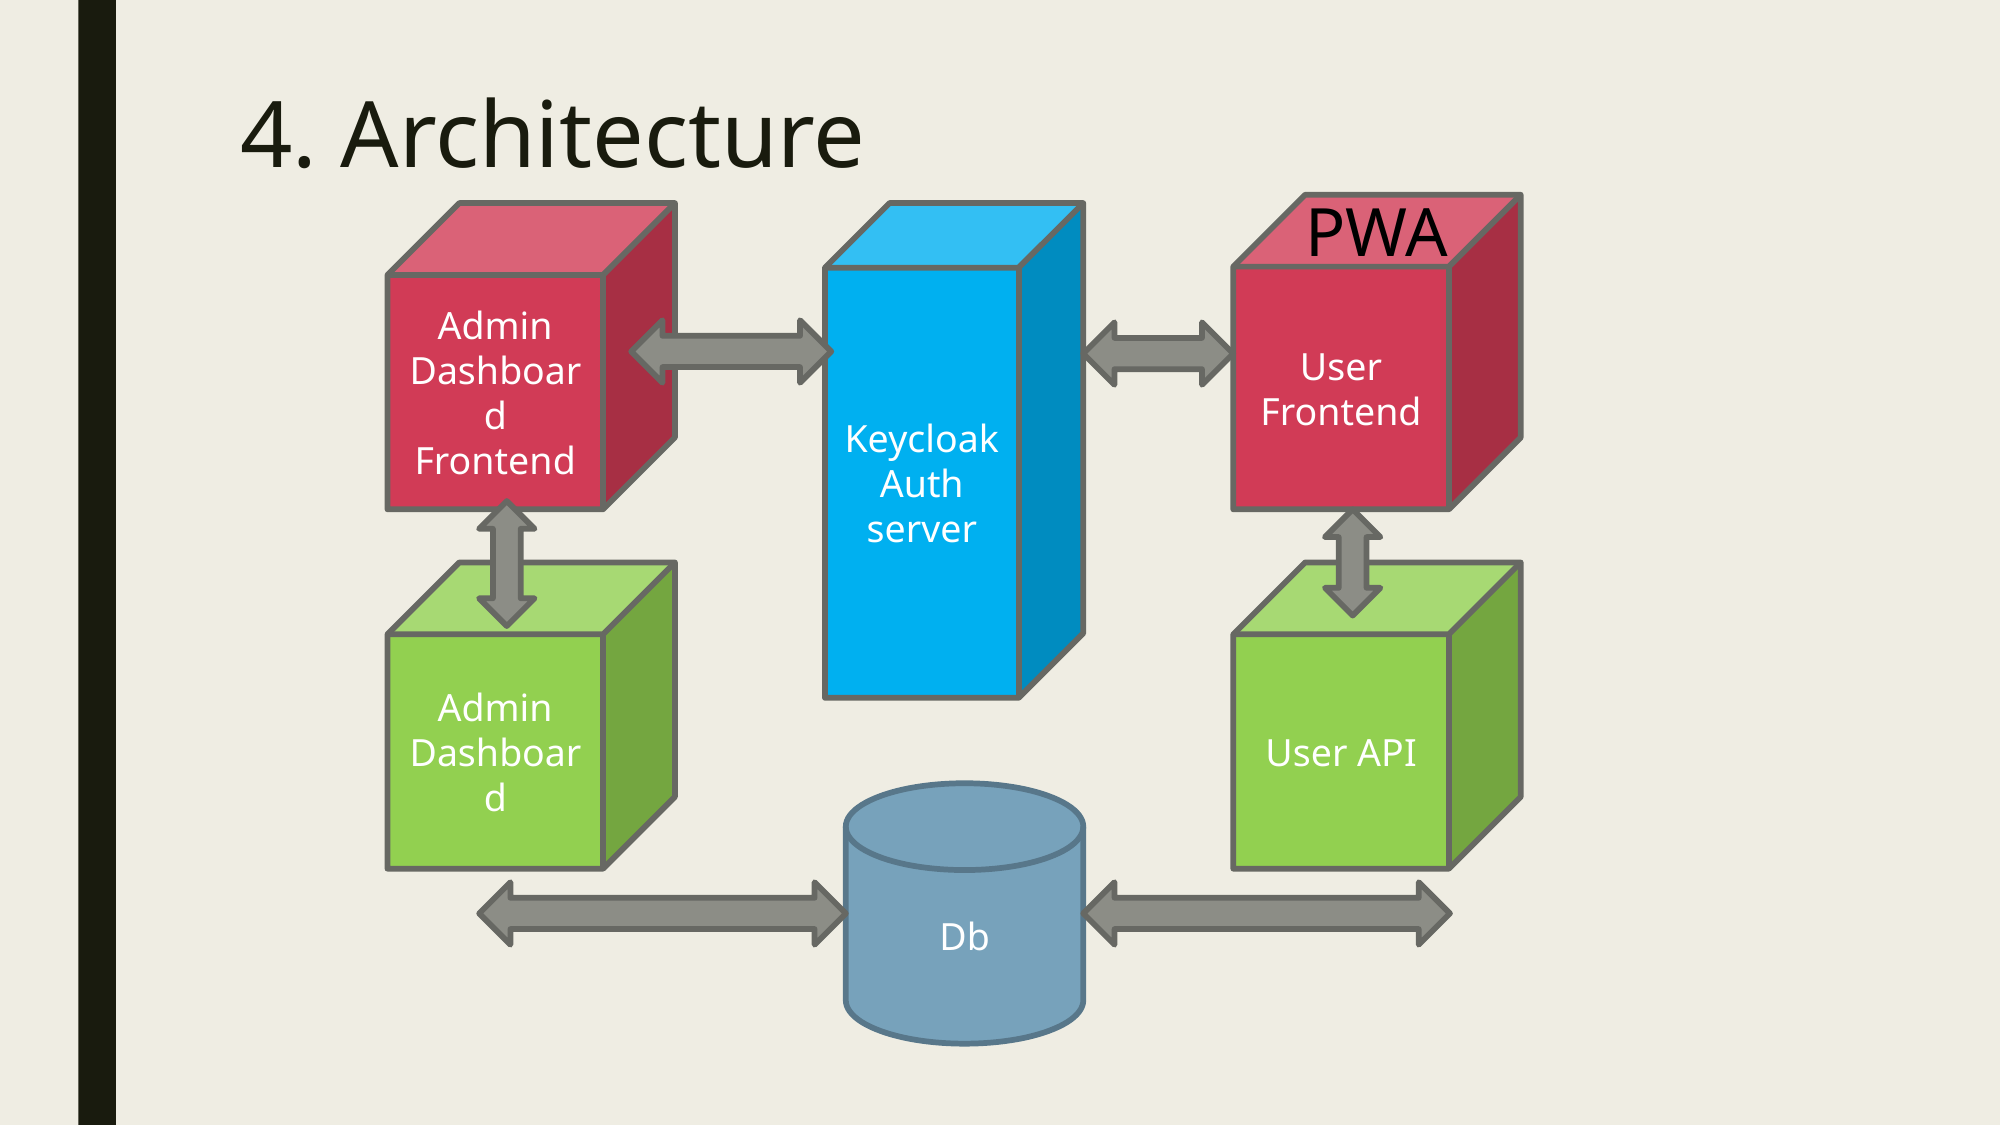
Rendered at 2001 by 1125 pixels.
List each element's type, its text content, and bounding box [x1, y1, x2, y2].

text_box Db [842, 780, 1087, 1047]
text_box User Frontend [1230, 205, 1524, 513]
text_box PWA [1290, 182, 1610, 277]
text_box [1080, 879, 1453, 948]
text_box Keycloak Auth server [822, 200, 1087, 701]
text_box [476, 498, 538, 629]
title 4. Architecture [225, 81, 1800, 325]
text_box [1080, 319, 1237, 388]
text_box [628, 317, 835, 386]
text_box User API [1230, 559, 1524, 872]
text_box [476, 879, 849, 948]
text_box [1322, 506, 1384, 619]
text_box Admin Dashboard [384, 559, 678, 872]
text_box Admin Dashboard Frontend [384, 200, 678, 513]
